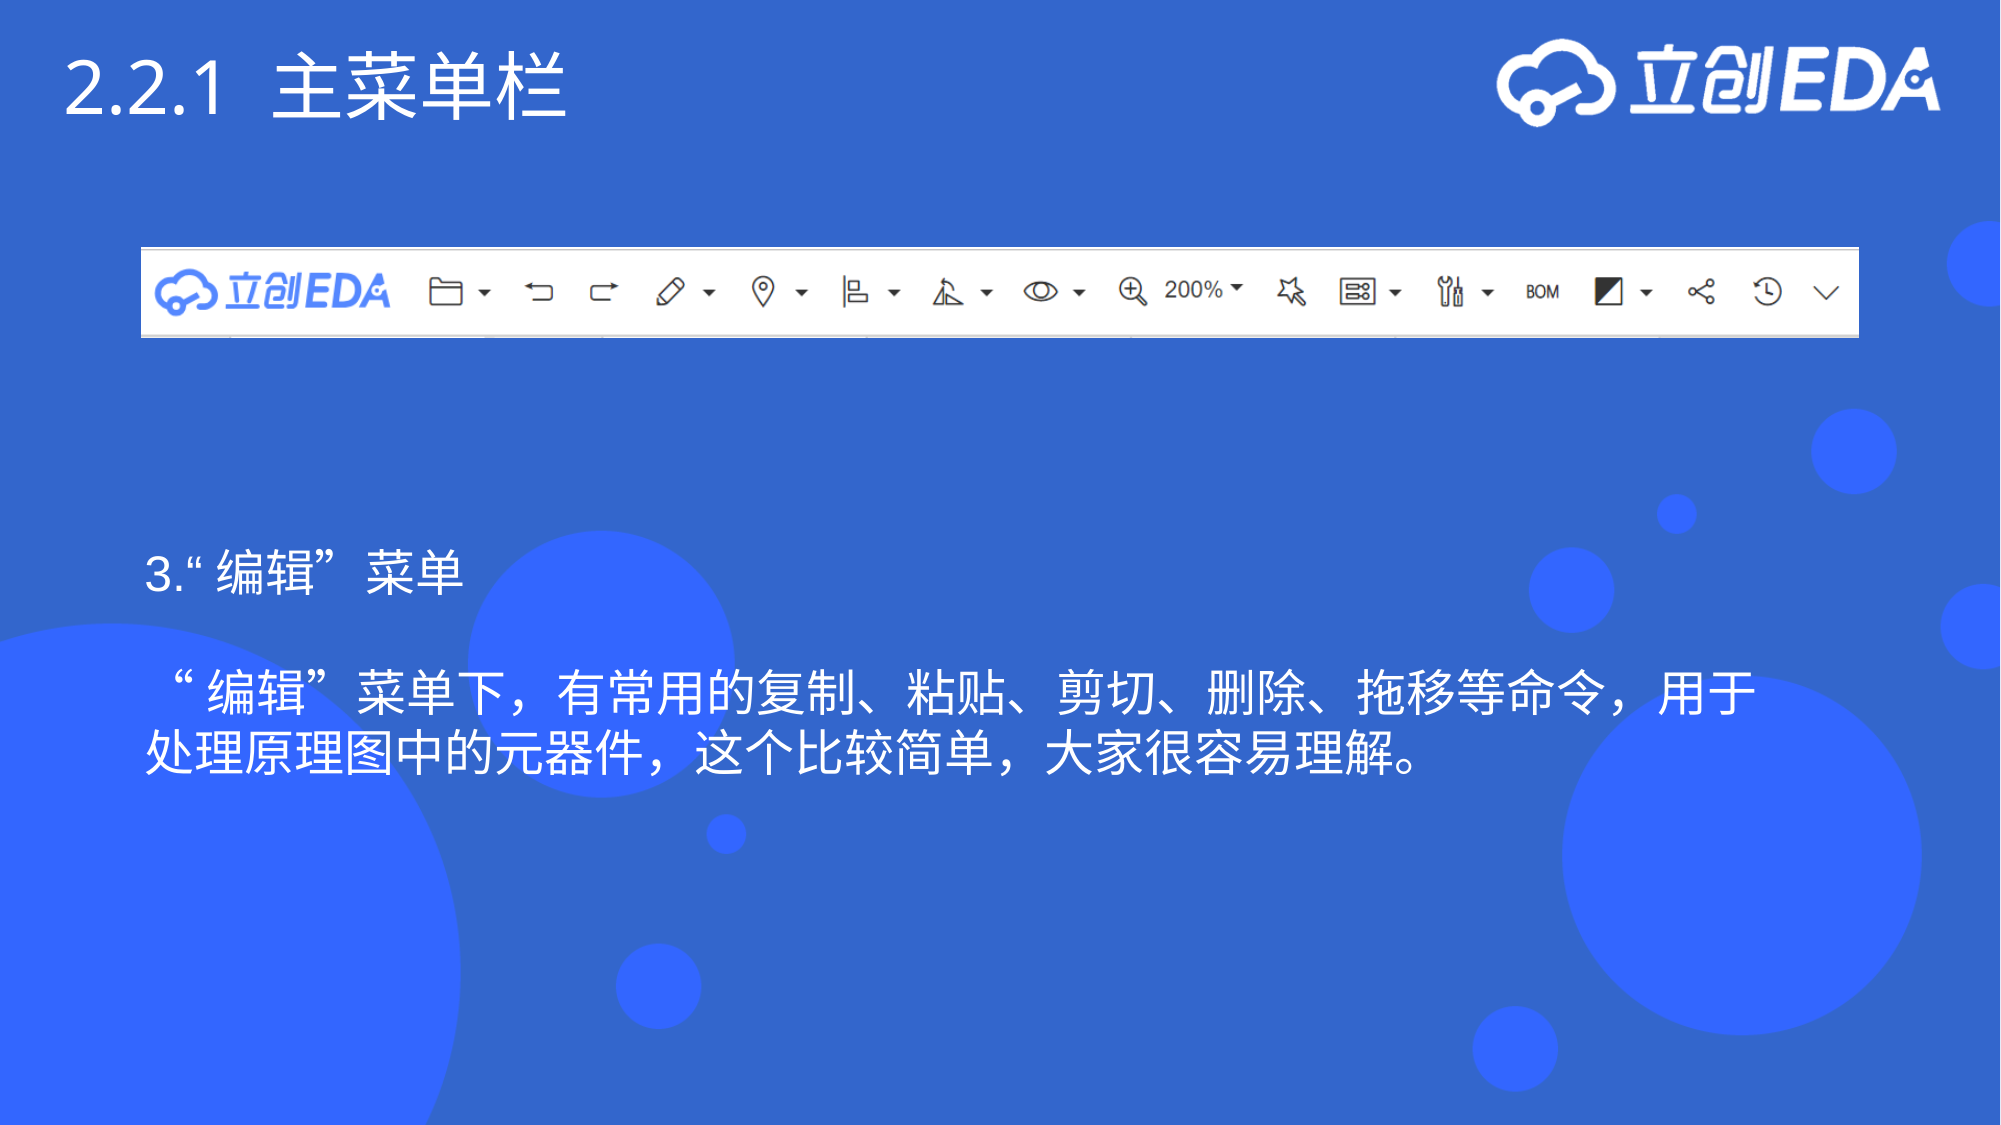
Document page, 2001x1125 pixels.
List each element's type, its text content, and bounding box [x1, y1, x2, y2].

picture [0, 0, 2001, 1125]
text_box 3.“编辑”菜单 “编辑”菜单下，有常用的复制、粘贴、剪切、删除、拖移等命令，用于处理原理图中的元器件，这个比较简单，大家很容易理解。 [129, 534, 1811, 789]
text_box 2.2.1 主菜单栏 [48, 31, 585, 137]
